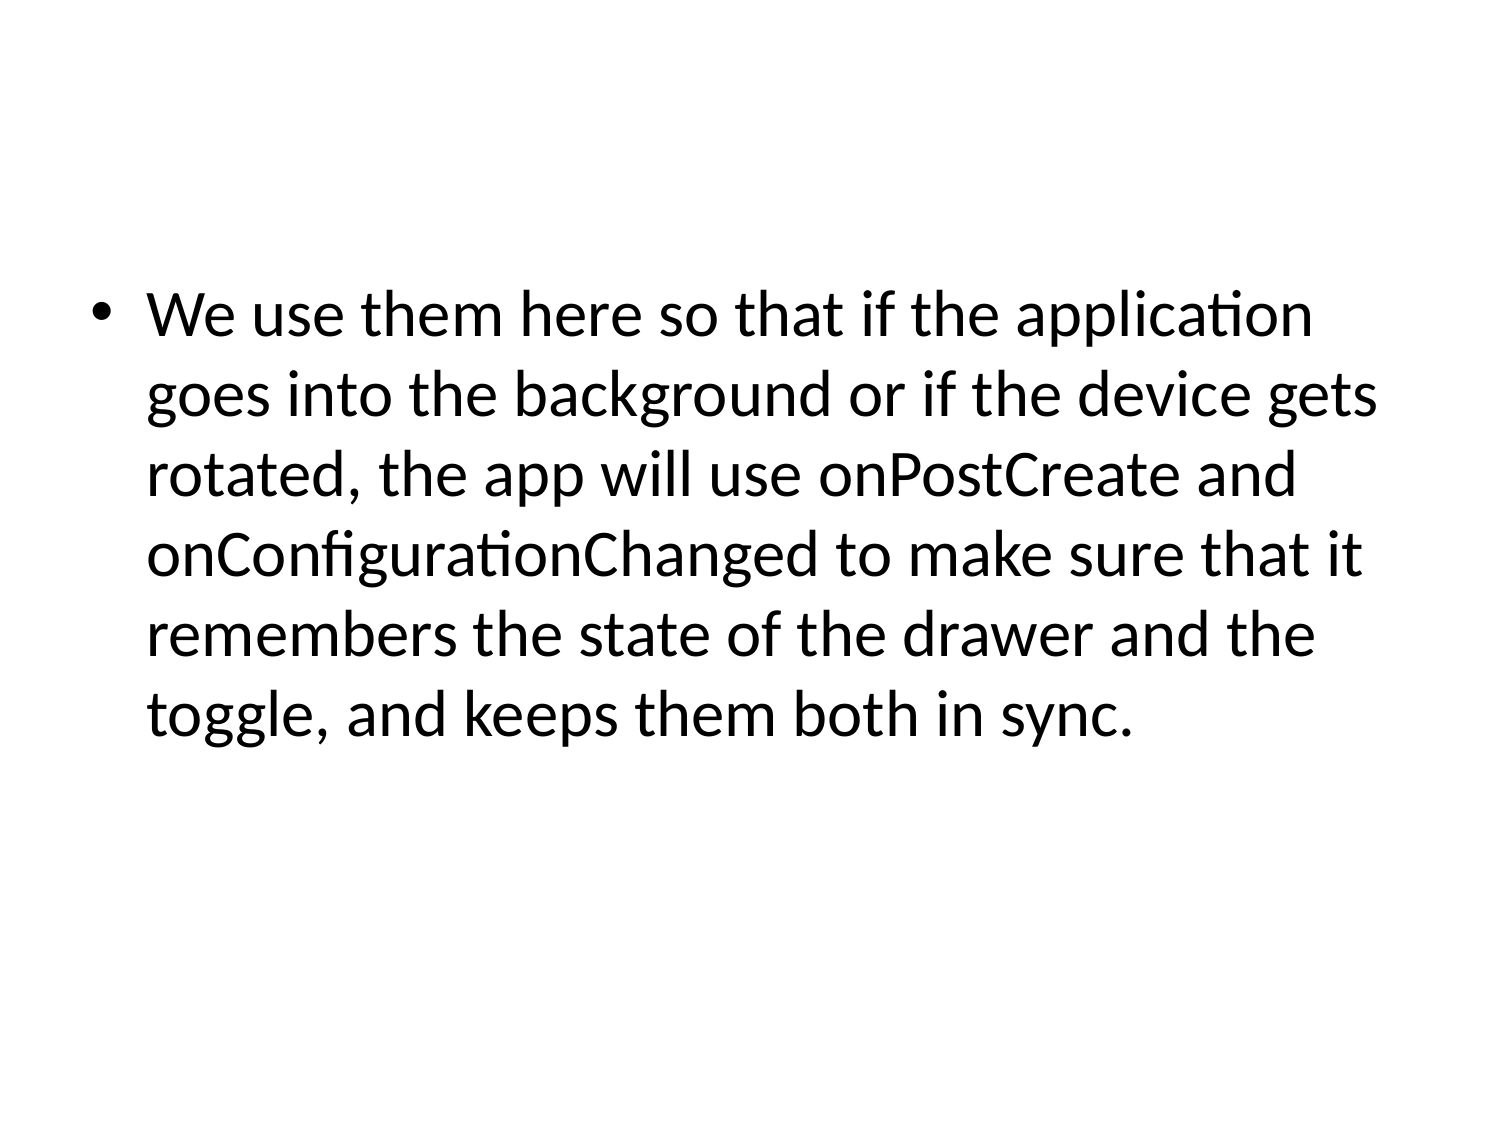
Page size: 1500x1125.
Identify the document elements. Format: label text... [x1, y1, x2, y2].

list We use them here so that if the application goes into the background or if the device gets rotated, the app will use onPostCreate and onConfigurationChanged to make sure that it remembers the state of the drawer and the toggle, and keeps them both in sync. [75, 262, 1425, 1005]
